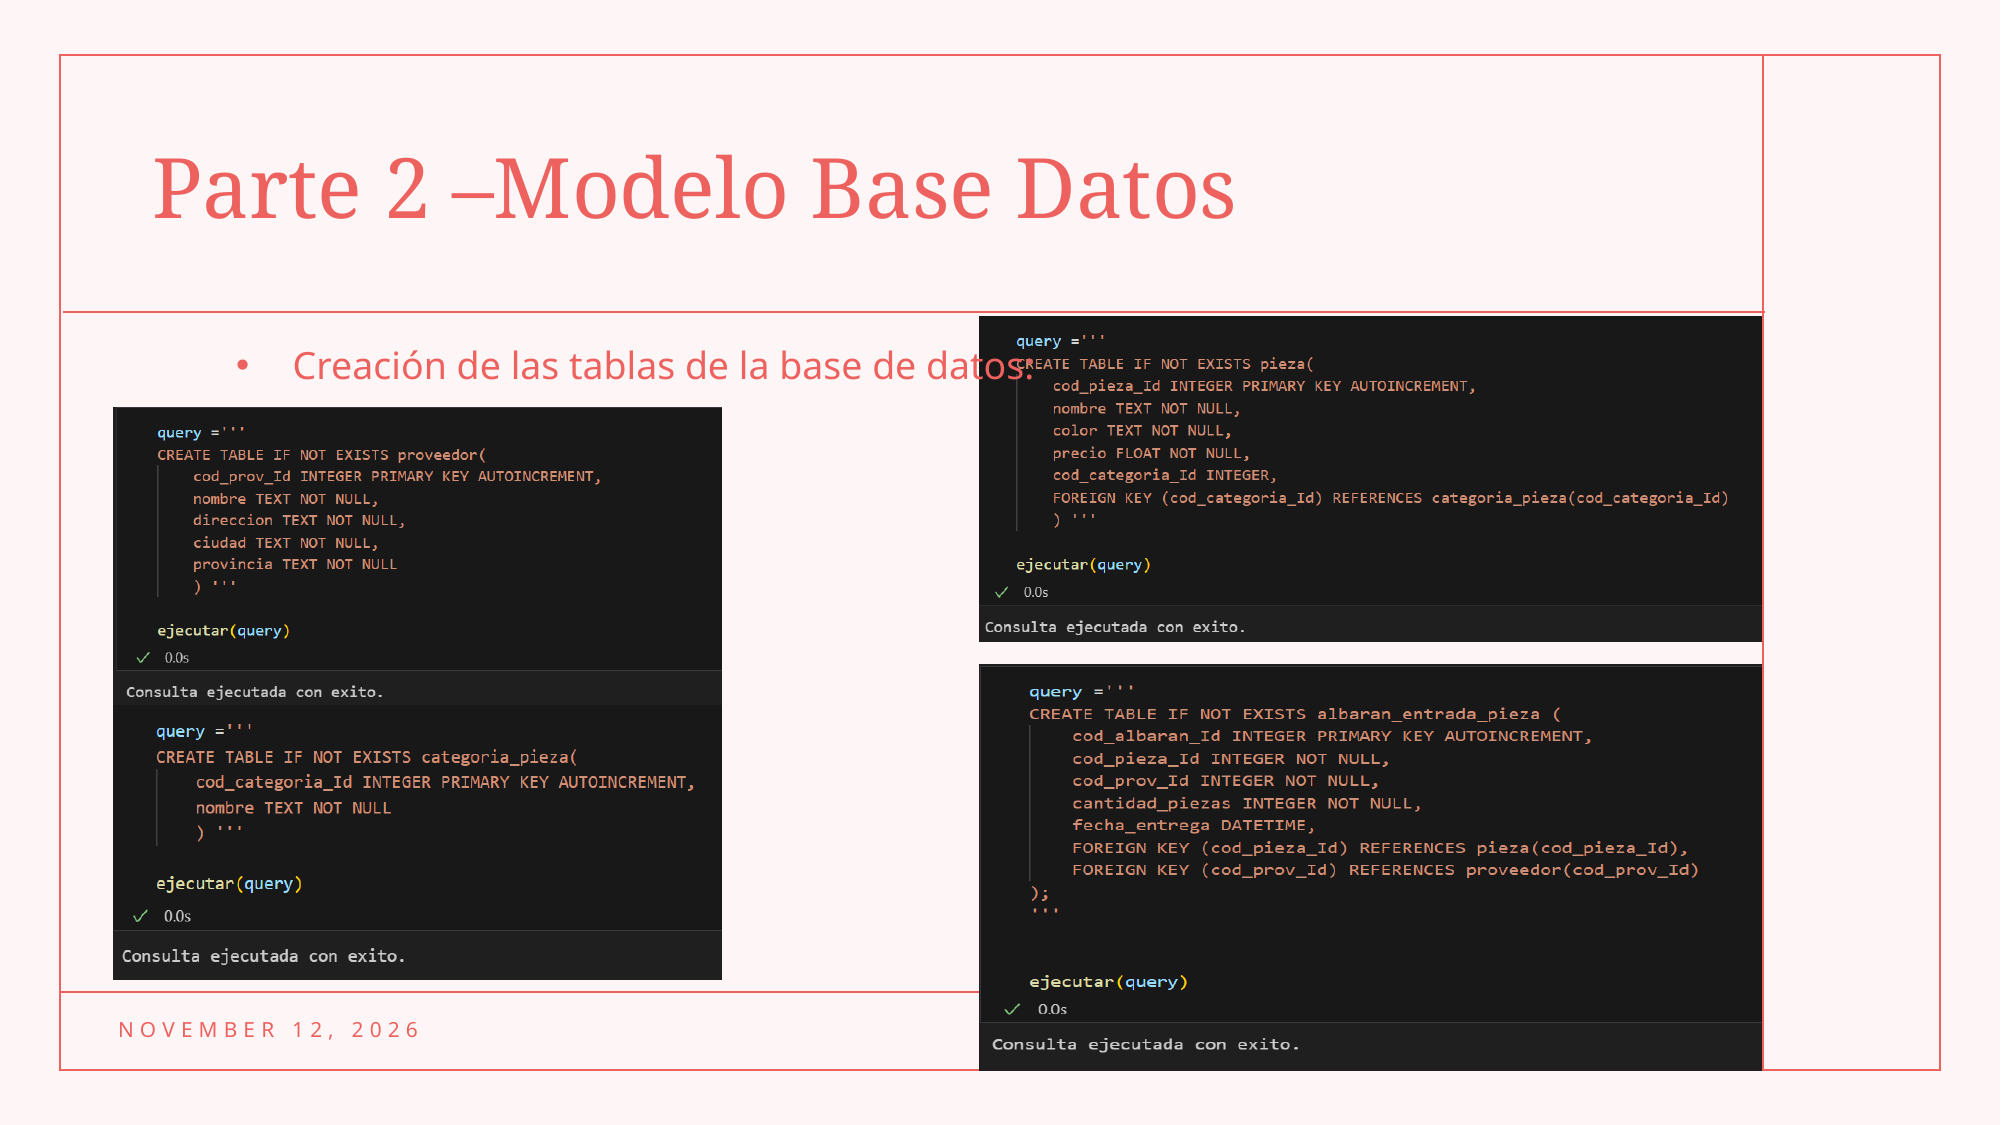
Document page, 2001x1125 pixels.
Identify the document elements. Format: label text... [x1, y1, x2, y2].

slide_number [103, 1007, 621, 1055]
picture [979, 316, 1762, 642]
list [113, 407, 722, 705]
picture [113, 705, 722, 980]
title Parte 2 –Modelo Base Datos [137, 89, 1701, 294]
text_box Creación de las tablas de la base de datos: [221, 316, 979, 439]
picture [979, 664, 1762, 1071]
